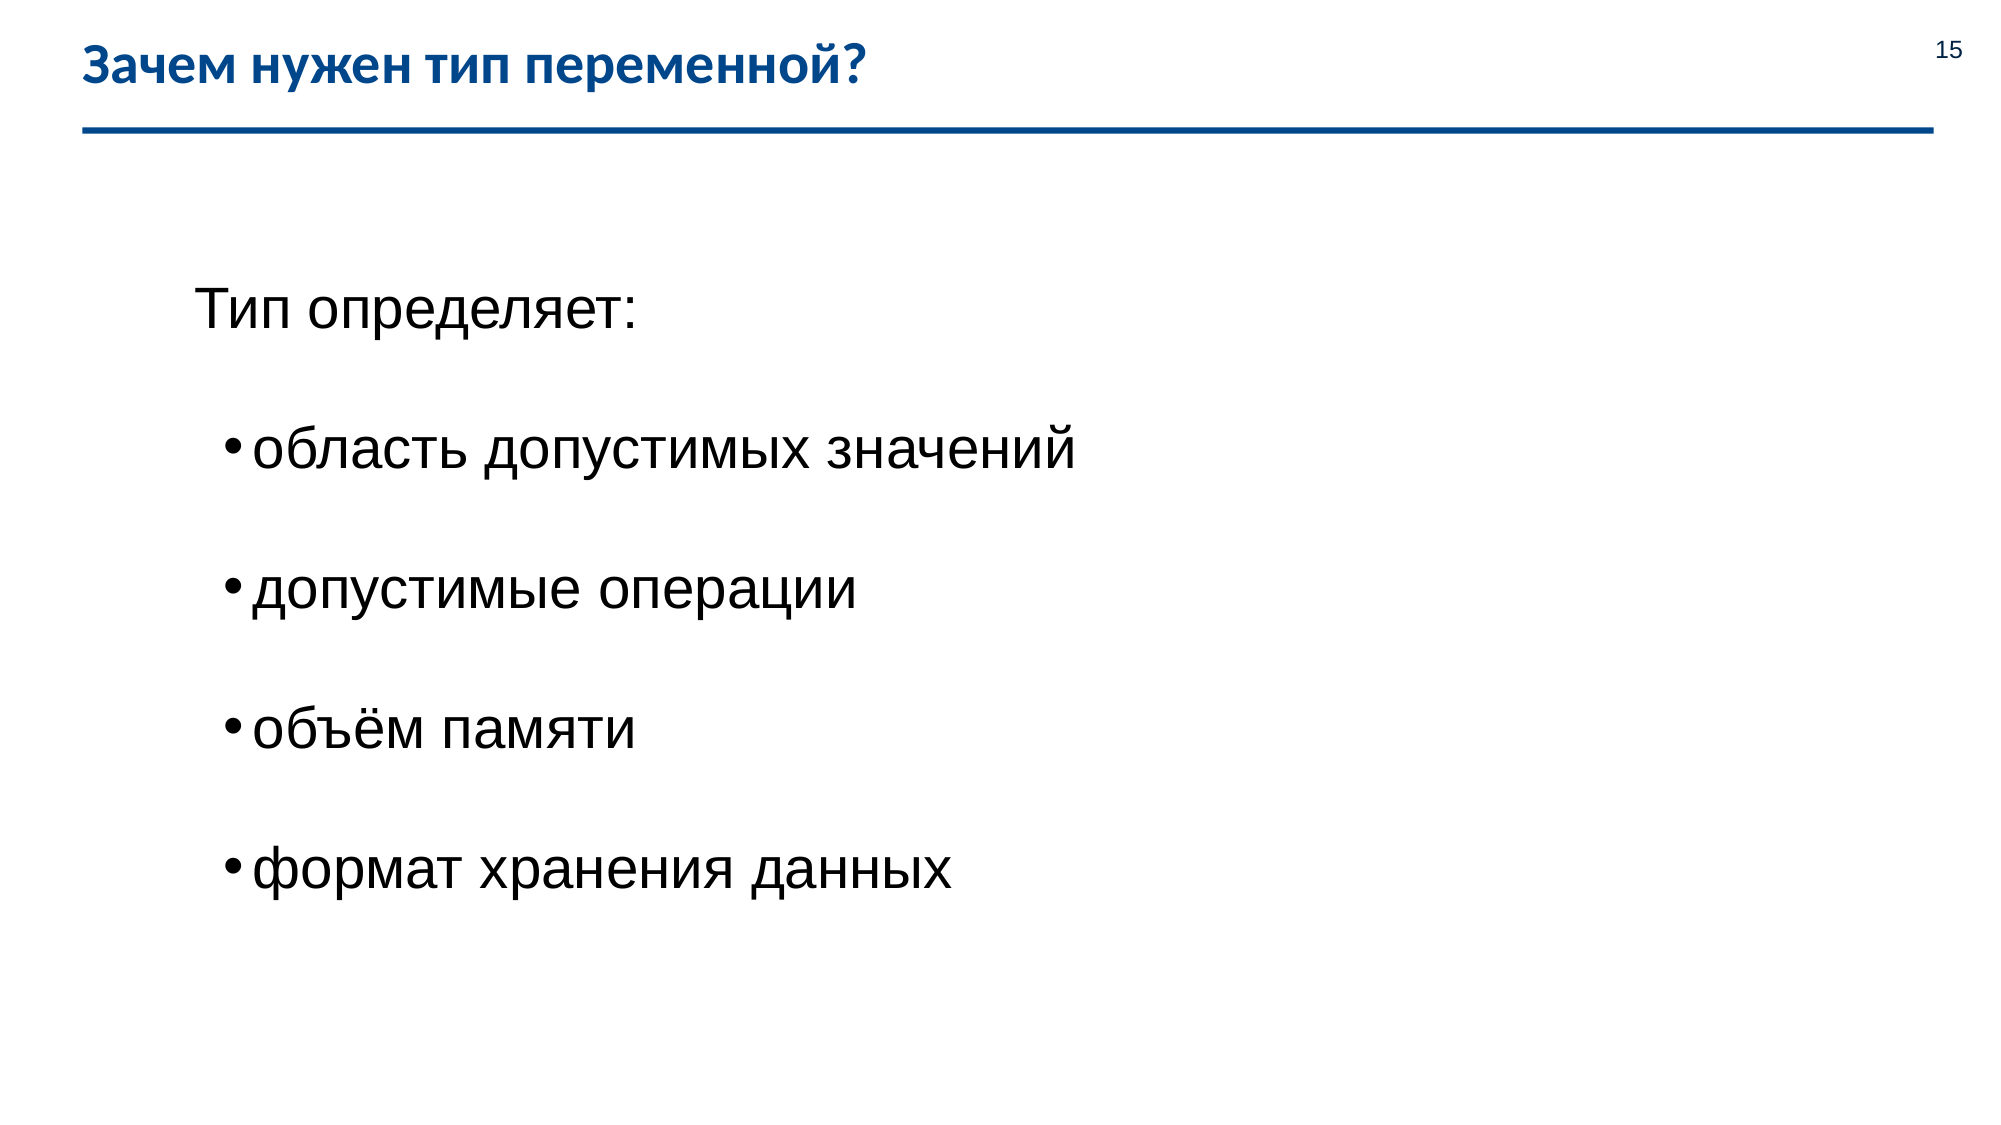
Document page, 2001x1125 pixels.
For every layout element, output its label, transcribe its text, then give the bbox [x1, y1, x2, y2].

text_box Тип определяет: область допустимых значений допустимые операции объём памяти формат хранения данных [180, 262, 1562, 908]
title Зачем нужен тип переменной? [67, 25, 1900, 103]
slide_number 15 [1841, 33, 2000, 64]
